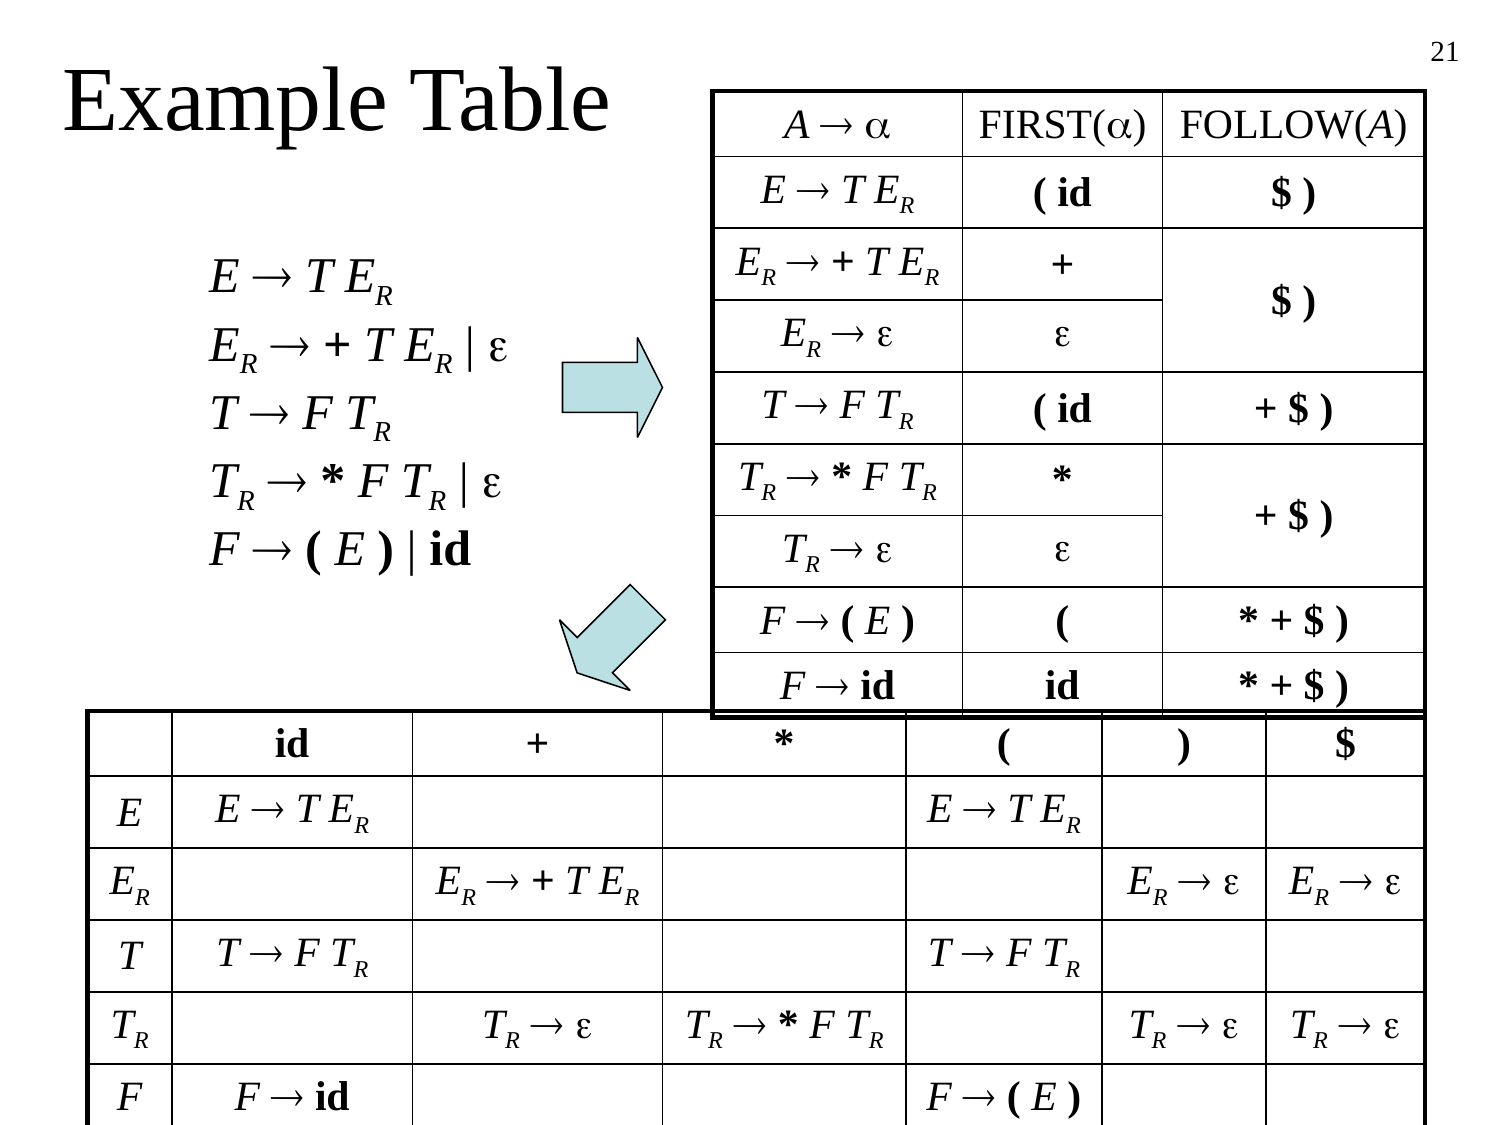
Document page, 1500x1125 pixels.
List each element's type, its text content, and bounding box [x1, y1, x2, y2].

slide_number 21 [1162, 24, 1476, 101]
table_cell [1103, 1065, 1265, 1125]
table_cell TR  * F TR [715, 445, 962, 515]
table_cell  [963, 301, 1162, 371]
table_header ( [907, 720, 1101, 775]
table_cell [1103, 777, 1265, 847]
table_cell + $ ) [1163, 445, 1423, 586]
table_cell TR   [1267, 993, 1423, 1063]
text_box E  T ER ER  + T ER |  T  F TR TR  * F TR |  F  ( E ) | id [194, 235, 537, 584]
table_header FIRST() [963, 93, 1162, 156]
table_header * [663, 713, 905, 775]
table_cell F  ( E ) [907, 1065, 1101, 1125]
table_header $ [1267, 720, 1423, 775]
table_cell F  ( E ) [715, 588, 962, 652]
table_cell ( [963, 588, 1162, 652]
table_cell E  T ER [907, 777, 1101, 847]
table_cell [663, 921, 905, 991]
table_cell [663, 777, 905, 847]
table_cell F  id [173, 1065, 412, 1125]
table_cell T  F TR [173, 921, 412, 991]
table_header ) [1103, 720, 1265, 775]
table_cell T  F TR [907, 921, 1101, 991]
table_cell [413, 1065, 662, 1125]
table_cell E [90, 777, 171, 847]
table_cell F [90, 1065, 171, 1125]
table_cell  [963, 516, 1162, 586]
table_cell + [963, 229, 1162, 299]
table_header A   [715, 93, 962, 156]
table_cell * + $ ) [1163, 653, 1423, 715]
table_cell ( id [963, 373, 1162, 443]
table_cell [413, 921, 662, 991]
table_cell ER   [715, 301, 962, 371]
text_box [559, 584, 666, 691]
table_header + [413, 713, 662, 775]
table_cell [1267, 777, 1423, 847]
table_cell ( id [963, 157, 1162, 227]
table_cell T [90, 921, 171, 991]
table_cell T  F TR [715, 373, 962, 443]
table_cell $ ) [1163, 229, 1423, 371]
table_cell * [963, 445, 1162, 515]
table_cell ER   [1267, 849, 1423, 919]
table_cell $ ) [1163, 157, 1423, 227]
table_cell F  id [715, 653, 962, 715]
text_box [562, 337, 663, 438]
table_cell [907, 993, 1101, 1063]
table_header id [173, 713, 412, 775]
table_header [90, 713, 171, 775]
table_cell + $ ) [1163, 373, 1423, 443]
table_cell ER  + T ER [413, 849, 662, 919]
table_cell TR [90, 993, 171, 1063]
table_cell [1103, 921, 1265, 991]
table_cell E  T ER [715, 157, 962, 227]
table_cell [173, 993, 412, 1063]
table_cell * + $ ) [1163, 588, 1423, 652]
table_cell id [963, 653, 1162, 715]
table_cell [413, 777, 662, 847]
table_header FOLLOW(A) [1163, 93, 1423, 156]
table_cell [907, 849, 1101, 919]
table_cell TR   [715, 516, 962, 586]
table_cell TR   [1103, 993, 1265, 1063]
table_cell TR  * F TR [663, 993, 905, 1063]
table_cell [663, 849, 905, 919]
table_cell [1267, 1065, 1423, 1125]
title Example Table [0, 0, 675, 188]
table_cell [173, 849, 412, 919]
table_cell E  T ER [173, 777, 412, 847]
table_cell ER  + T ER [715, 229, 962, 299]
table_cell [1267, 921, 1423, 991]
table_cell TR   [413, 993, 662, 1063]
table_cell ER   [1103, 849, 1265, 919]
table_cell ER [90, 849, 171, 919]
table_cell [663, 1065, 905, 1125]
